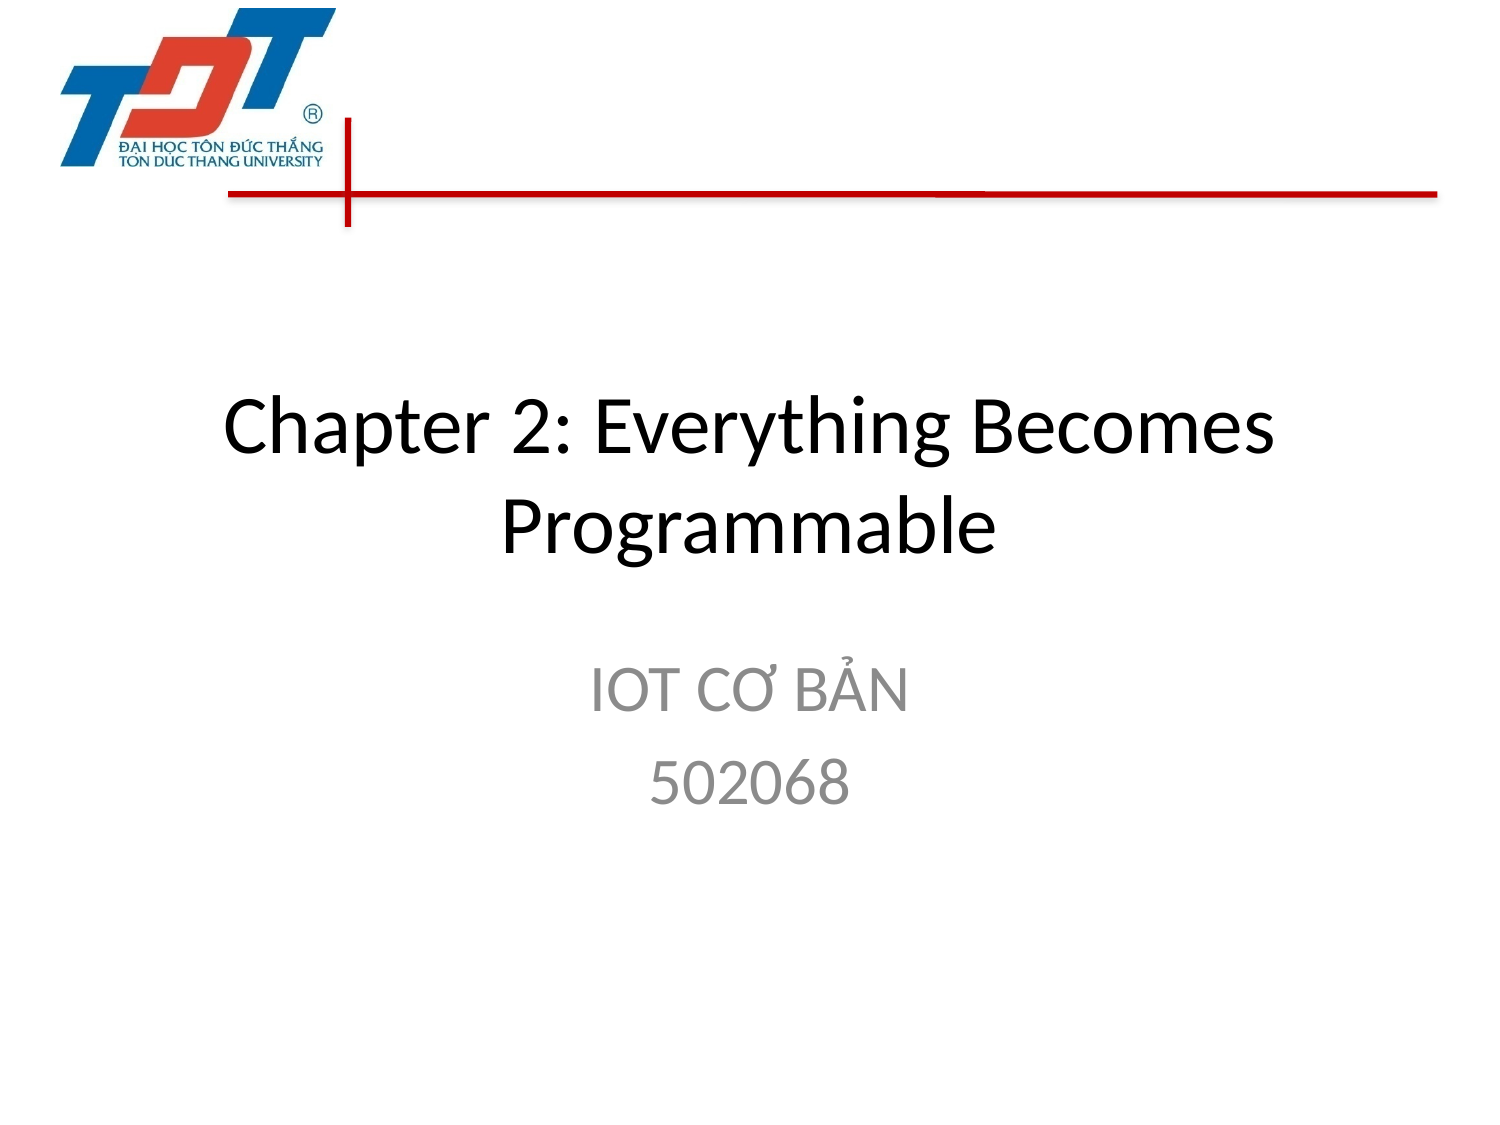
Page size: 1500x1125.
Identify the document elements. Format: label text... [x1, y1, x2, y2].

picture [60, 8, 336, 167]
title Chapter 2: Everything Becomes Programmable [112, 349, 1388, 591]
subtitle IOT CƠ BẢN 502068 [225, 637, 1275, 925]
